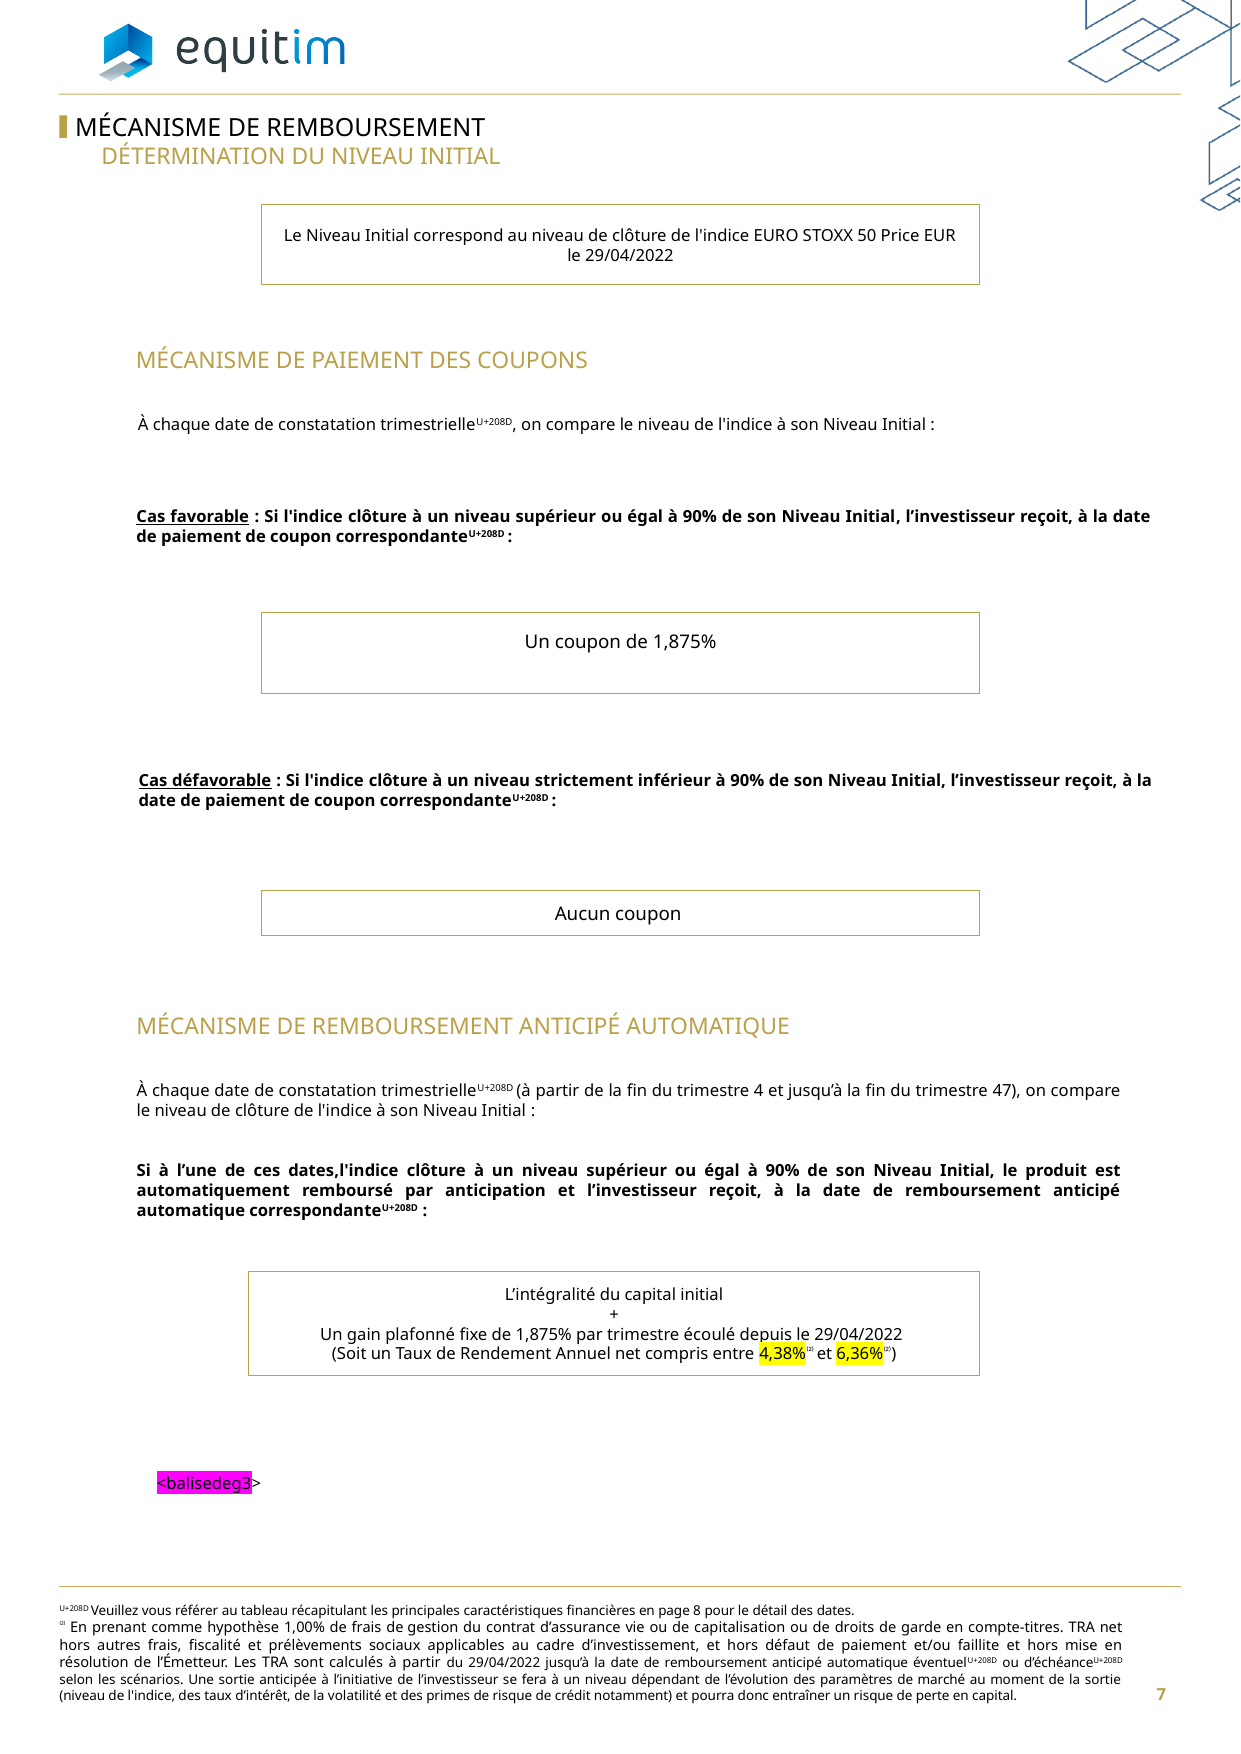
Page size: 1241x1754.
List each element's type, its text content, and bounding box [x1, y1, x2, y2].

text_box Mécanisme de remboursement anticipé automatique [136, 1014, 1152, 1041]
text_box U+208D Veuillez vous référer au tableau récapitulant les principales caractéristiques financières en page 8 pour le détail des dates. ⁽²⁾ En prenant comme hypothèse 1,00% de frais de gestion du contrat d’assurance vie ou de capitalisation ou de droits de garde en compte-titres. TRA net hors autres frais, fiscalité et prélèvements sociaux applicables au cadre d’investissement, et hors défaut de paiement et/ou faillite et hors mise en résolution de l’Émetteur. Les TRA sont calculés à partir du 29/04/2022 jusqu’à la date de remboursement anticipé automatique éventuelU+208D ou d’échéanceU+208D selon les scénarios. Une sortie anticipée à l’initiative de l’investisseur se fera à un niveau dépendant de l’évolution des paramètres de marché au moment de la sortie (niveau de l'indice, des taux d’intérêt, de la volatilité et des primes de risque de crédit notamment) et pourra donc entraîner un risque de perte en capital. [59, 1601, 1123, 1704]
text_box À chaque date de constatation trimestrielleU+208D (à partir de la fin du trimestre 4 et jusqu’à la fin du trimestre 47), on compare le niveau de clôture de l'indice à son Niveau Initial : Si à l’une de ces dates,l'indice clôture à un niveau supérieur ou égal à 90% de son Niveau Initial, le produit est automatiquement remboursé par anticipation et l’investisseur reçoit, à la date de remboursement anticipé automatique correspondanteU+208D : [136, 1079, 1122, 1220]
text_box Cas favorable : Si l'indice clôture à un niveau supérieur ou égal à 90% de son Niveau Initial, l’investisseur reçoit, à la date de paiement de coupon correspondanteU+208D : [136, 506, 1152, 547]
slide_number 7 [1122, 1664, 1182, 1728]
text_box [59, 115, 67, 138]
text_box L’intégralité du capital initial + Un gain plafonné fixe de 1,875% par trimestre écoulé depuis le 29/04/2022 (Soit un Taux de Rendement Annuel net compris entre 4,38%⁽²⁾ et 6,36%⁽²⁾) [248, 1271, 980, 1376]
text_box Un coupon de 1,875% [261, 612, 980, 694]
picture [1067, 0, 1241, 211]
text_box À chaque date de constatation trimestrielleU+208D, on compare le niveau de l'indice à son Niveau Initial : [137, 414, 1123, 435]
text_box Détermination du Niveau Initial [101, 144, 577, 173]
text_box Cas défavorable : Si l'indice clôture à un niveau strictement inférieur à 90% de son Niveau Initial, l’investisseur reçoit, à la date de paiement de coupon correspondanteU+208D : [138, 769, 1153, 810]
text_box Mécanisme de paiement des coupons [135, 348, 1152, 374]
text_box Le Niveau Initial correspond au niveau de clôture de l'indice EURO STOXX 50 Price EUR le 29/04/2022 [261, 204, 980, 285]
picture [77, 3, 367, 93]
text_box Aucun coupon [261, 890, 980, 936]
text_box <balisedeg3> [137, 1465, 1122, 1500]
text_box MÉCANISME DE REMBOURSEMENT [75, 109, 708, 148]
